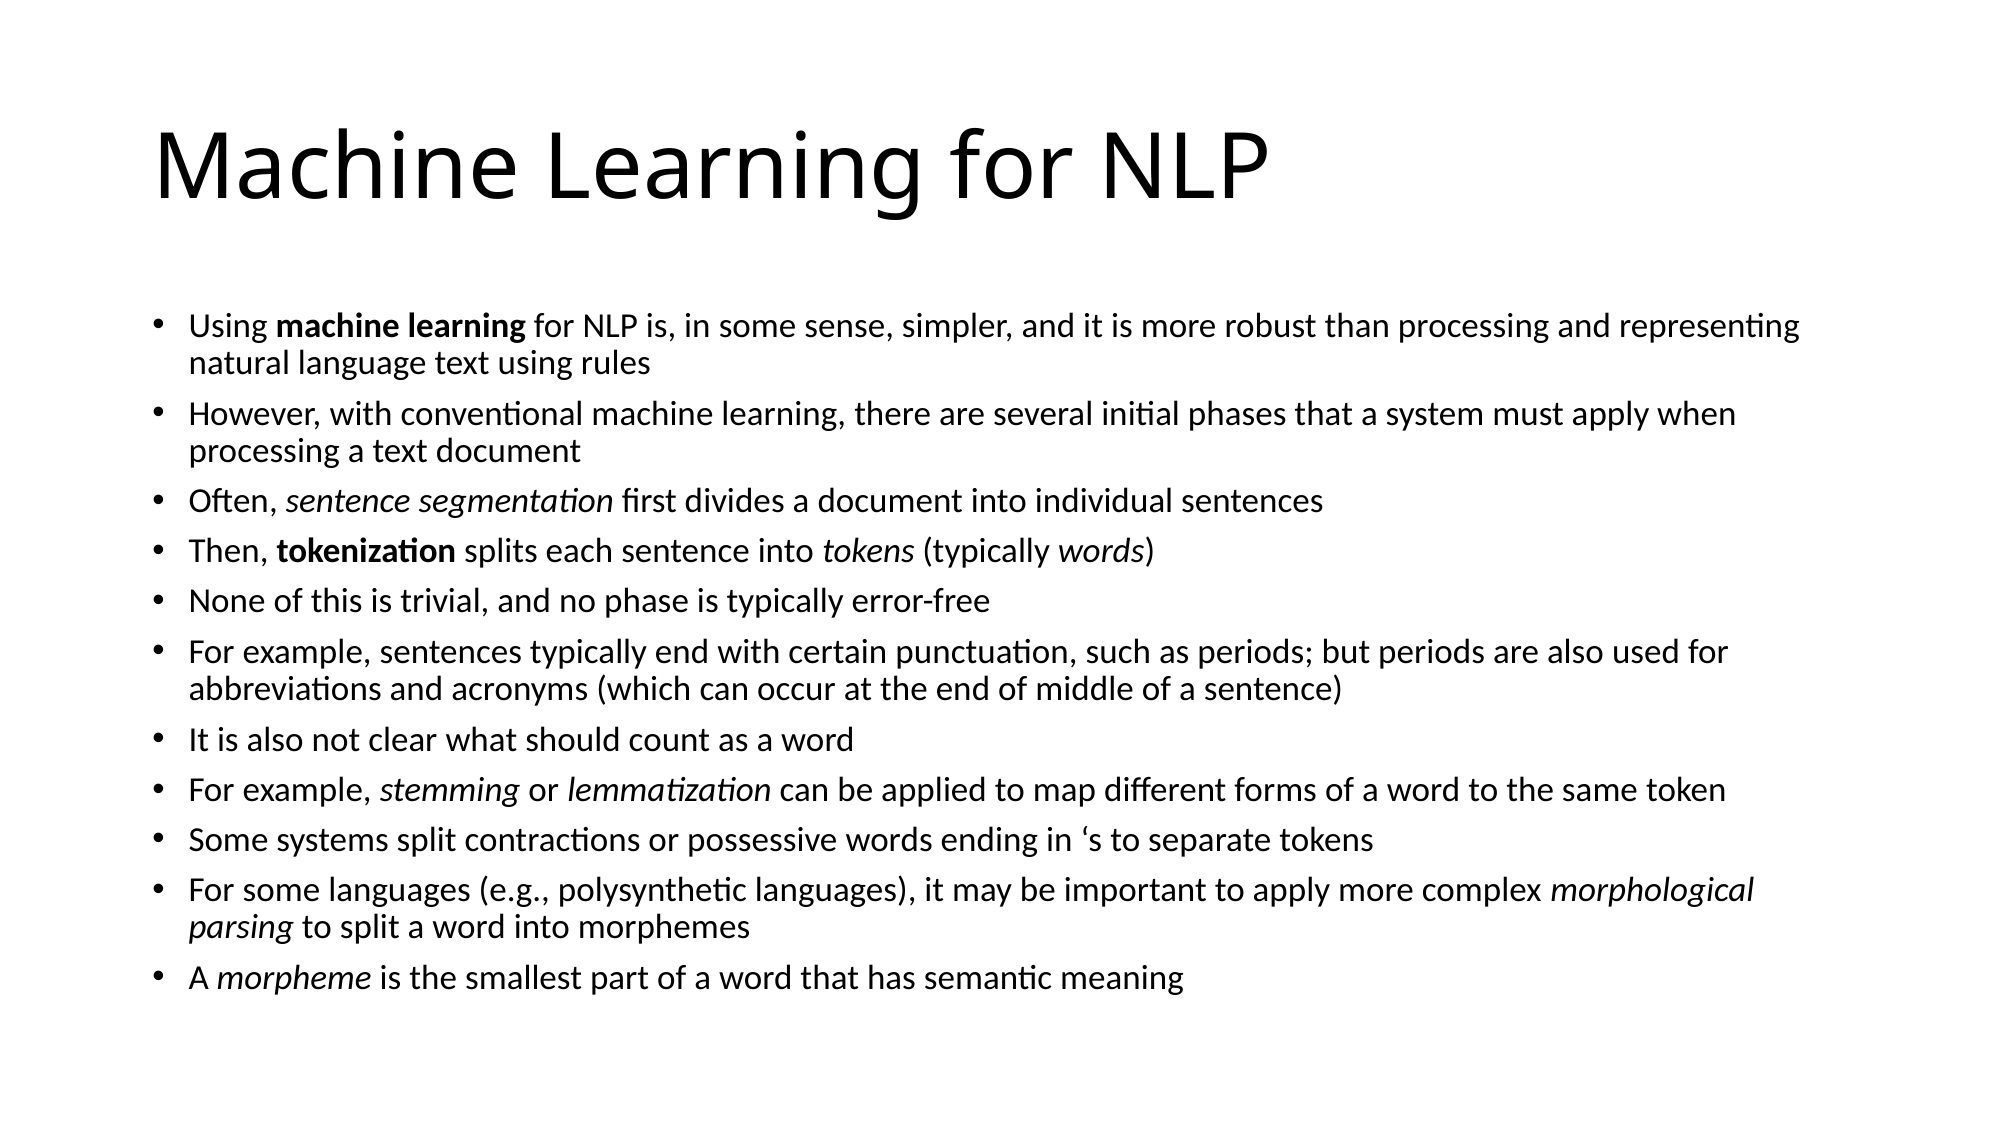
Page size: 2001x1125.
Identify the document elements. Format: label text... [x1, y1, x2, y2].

title Machine Learning for NLP [137, 59, 1863, 278]
list Using machine learning for NLP is, in some sense, simpler, and it is more robust than processing and representing natural language text using rules However, with conventional machine learning, there are several initial phases that a system must apply when processing a text document Often, sentence segmentation first divides a document into individual sentences Then, tokenization splits each sentence into tokens (typically words) None of this is trivial, and no phase is typically error-free For example, sentences typically end with certain punctuation, such as periods; but periods are also used for abbreviations and acronyms (which can occur at the end of middle of a sentence) It is also not clear what should count as a word For example, stemming or lemmatization can be applied to map different forms of a word to the same token Some systems split contractions or possessive words ending in ‘s to separate tokens For some languages (e.g., polysynthetic languages), it may be important to apply more complex morphological parsing to split a word into morphemes A morpheme is the smallest part of a word that has semantic meaning [137, 299, 1863, 1014]
